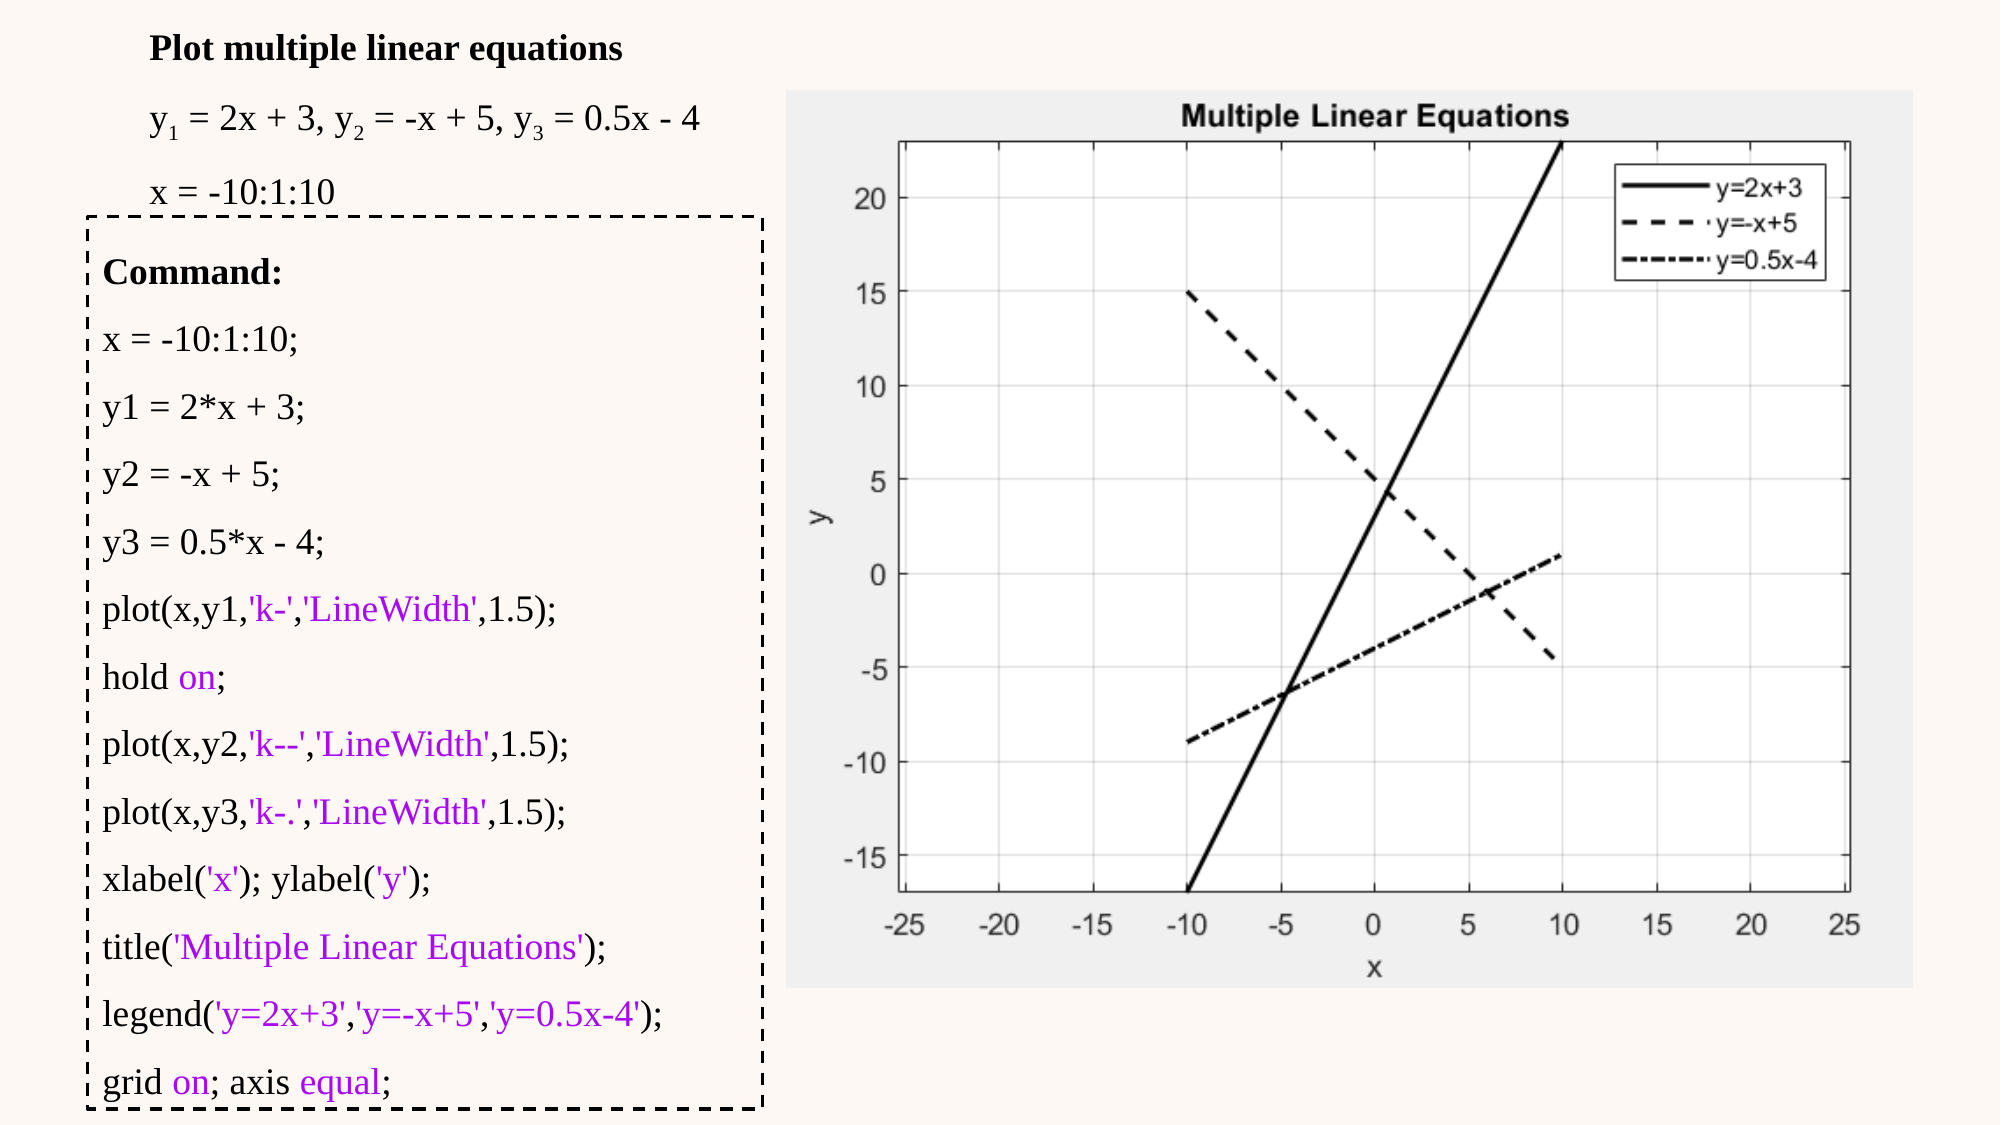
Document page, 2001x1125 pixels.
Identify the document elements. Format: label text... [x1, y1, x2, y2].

picture [786, 90, 1913, 988]
text_box Plot multiple linear equations y1 = 2x + 3, y2 = -x + 5, y3 = 0.5x - 4 x = -10:1:10 [134, 15, 716, 220]
text_box Command: x = -10:1:10; y1 = 2*x + 3; y2 = -x + 5; y3 = 0.5*x - 4; plot(x,y1,'k-','LineWidth',1.5); hold on; plot(x,y2,'k--','LineWidth',1.5); plot(x,y3,'k-.','LineWidth',1.5); xlabel('x'); ylabel('y'); title('Multiple Linear Equations'); legend('y=2x+3','y=-x+5','y=0.5x-4'); grid on; axis equal; [87, 216, 763, 1109]
